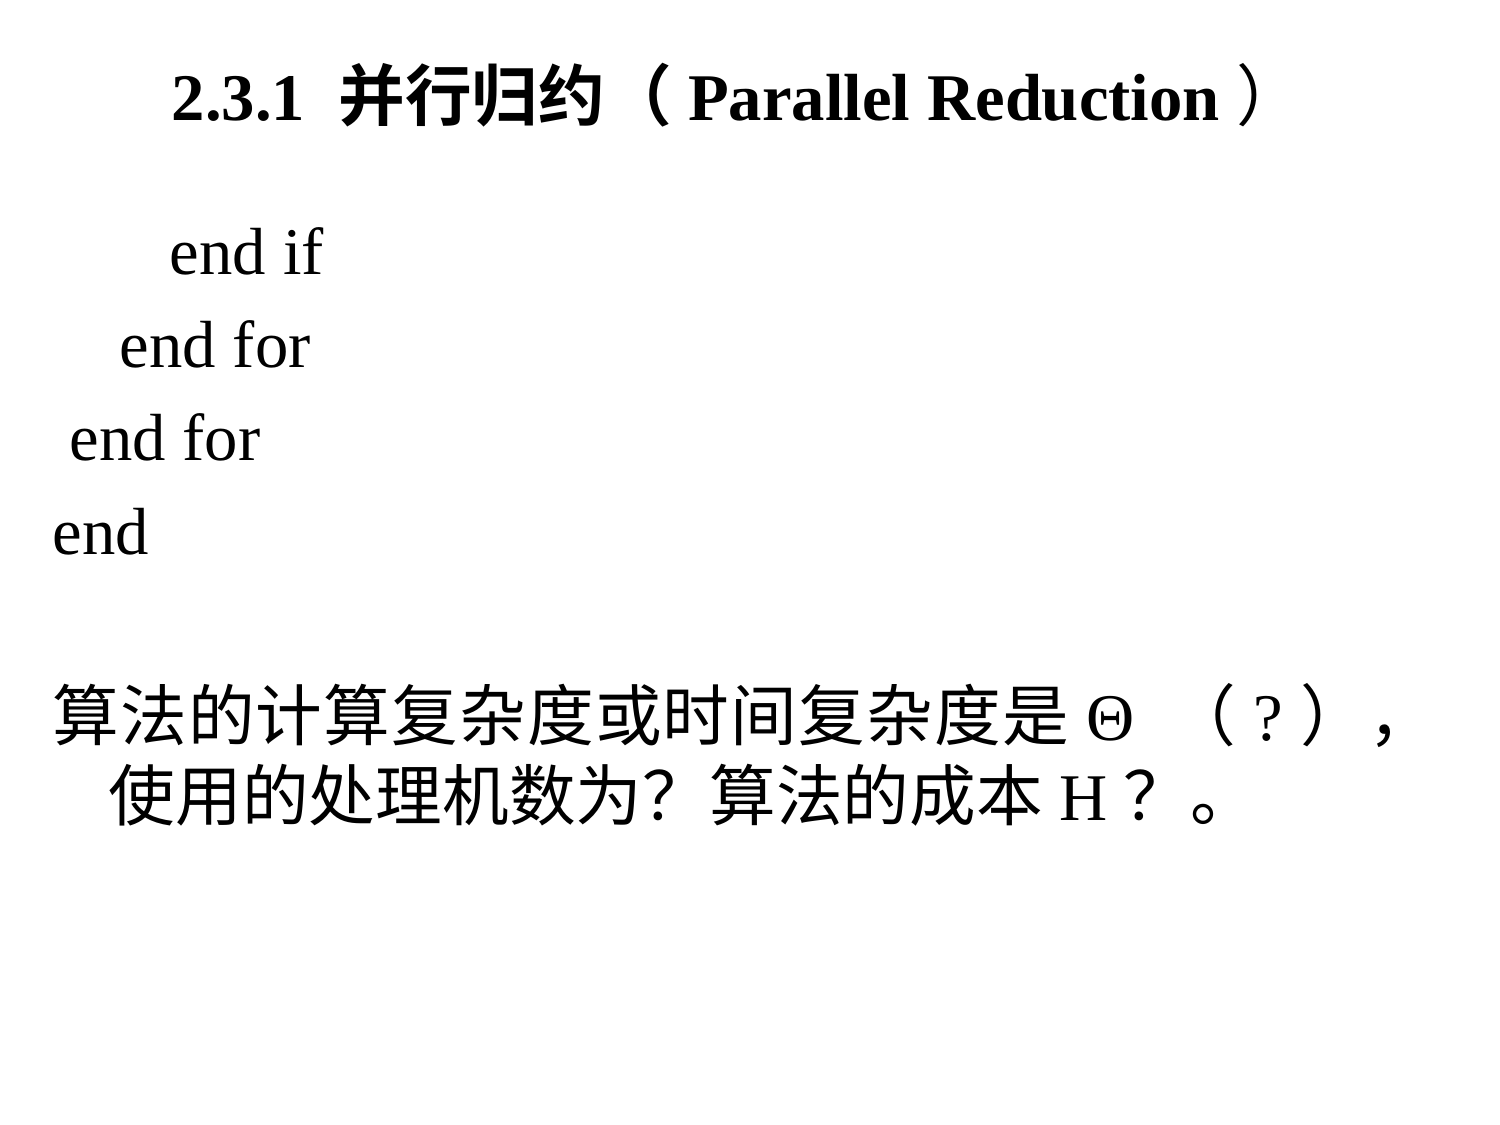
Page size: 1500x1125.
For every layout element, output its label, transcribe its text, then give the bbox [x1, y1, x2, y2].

list end if end for end for end 算法的计算复杂度或时间复杂度是Θ （?），使用的处理机数为？算法的成本H？。 [37, 199, 1451, 1001]
title 2.3.1 并行归约（Parallel Reduction） [0, 0, 1476, 188]
